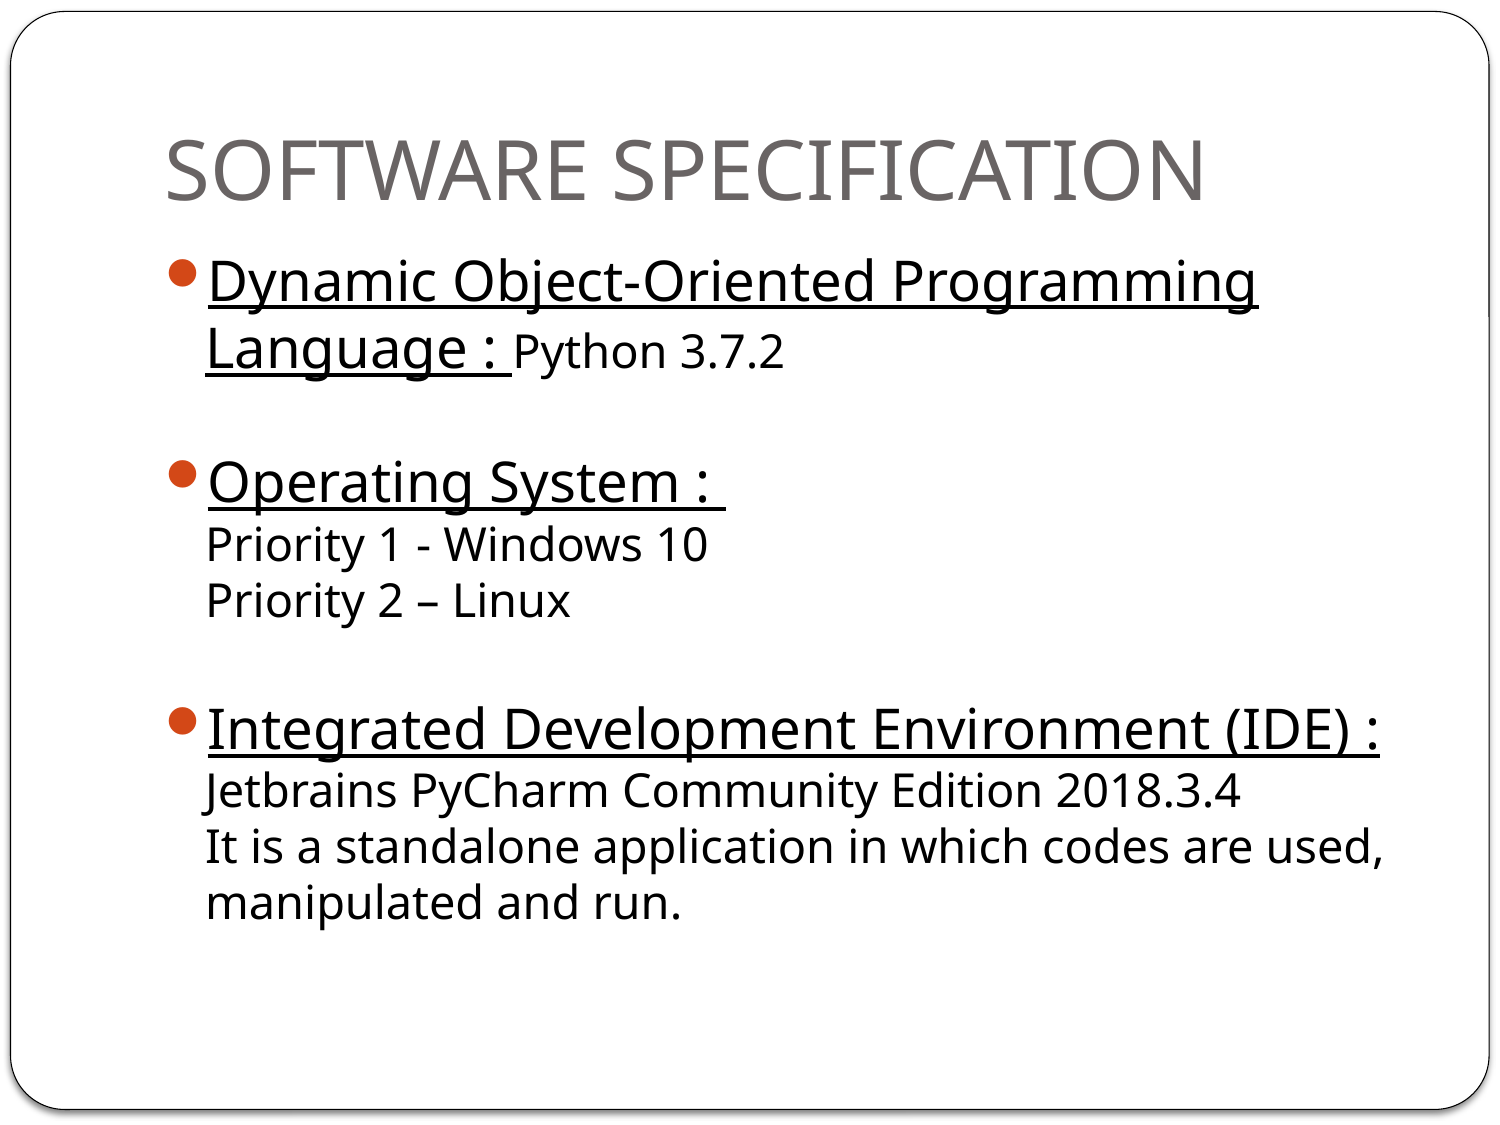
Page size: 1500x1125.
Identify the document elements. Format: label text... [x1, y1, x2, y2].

list Dynamic Object-Oriented Programming Language : Python 3.7.2 Operating System : Priority 1 - Windows 10 Priority 2 – Linux Integrated Development Environment (IDE) : Jetbrains PyCharm Community Edition 2018.3.4 It is a standalone application in which codes are used, manipulated and run. [150, 237, 1425, 988]
title SOFTWARE SPECIFICATION [150, 45, 1425, 233]
